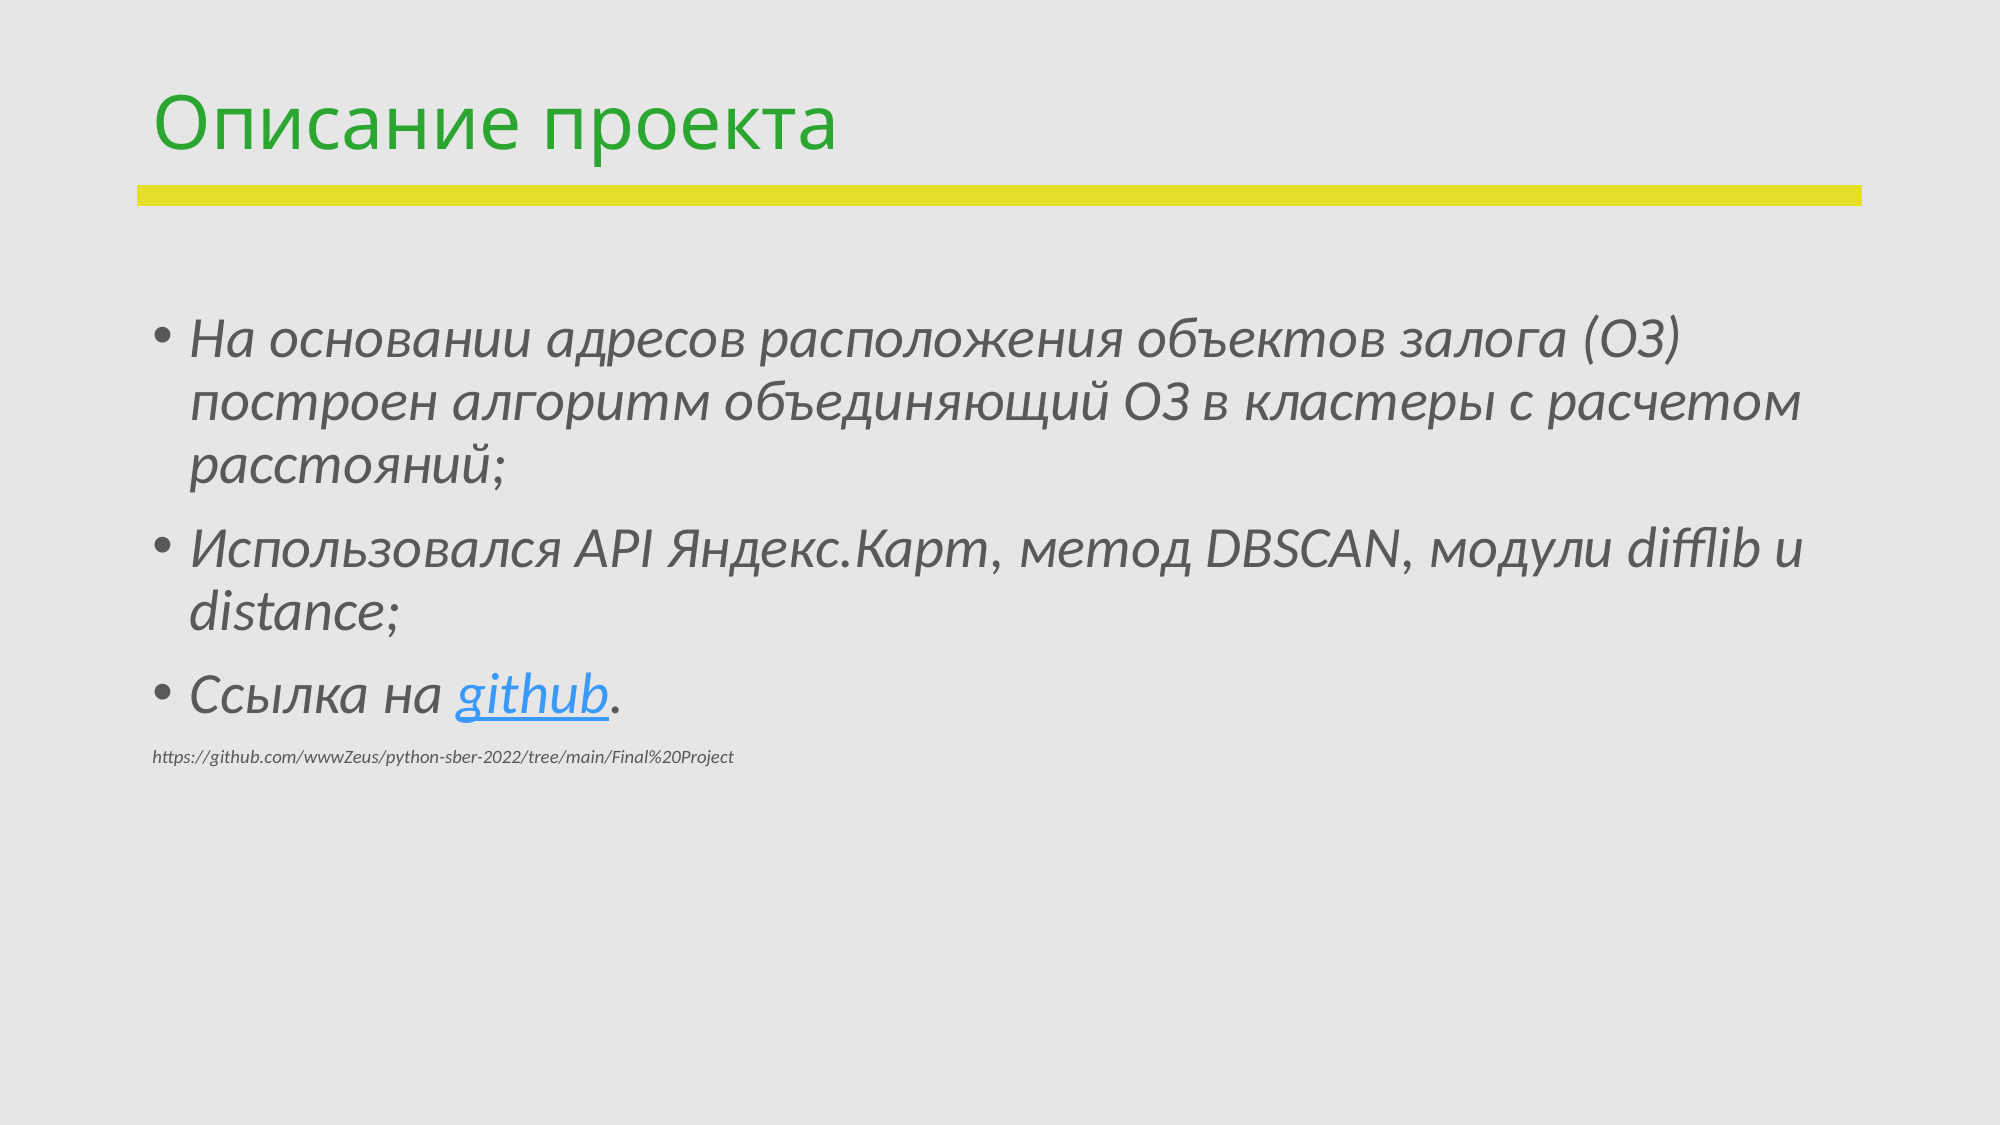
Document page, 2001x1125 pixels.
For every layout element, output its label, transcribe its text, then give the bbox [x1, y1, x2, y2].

list На основании адресов расположения объектов залога (ОЗ) построен алгоритм объединяющий ОЗ в кластеры с расчетом расстояний; Использовался API Яндекс.Карт, метод DBSCAN, модули difflib и distance; Ссылка на github. https://github.com/wwwZeus/python-sber-2022/tree/main/Final%20Project [137, 299, 1863, 1014]
title Описание проекта [137, 59, 1863, 184]
